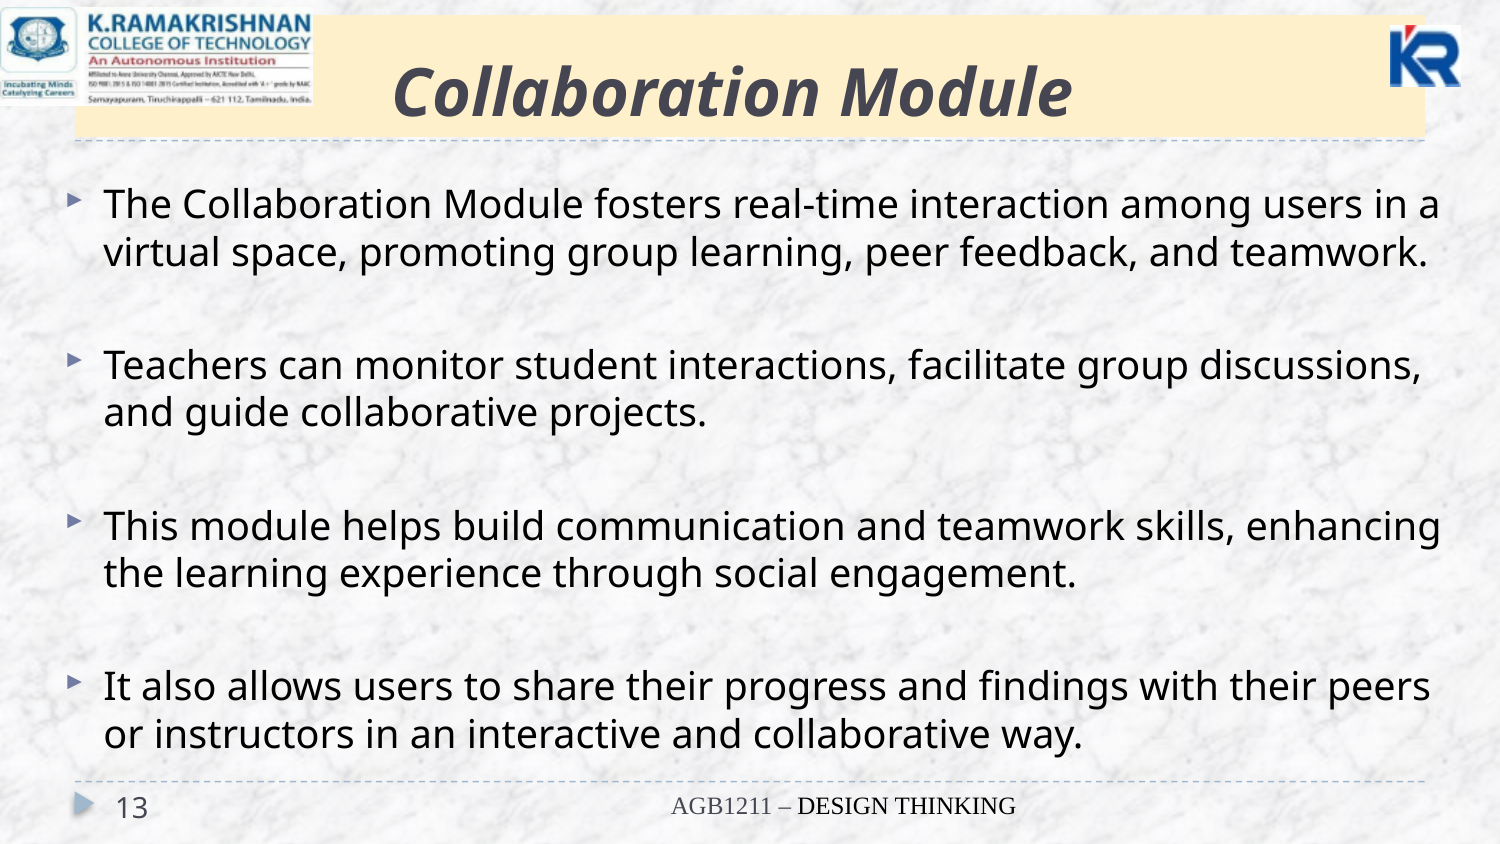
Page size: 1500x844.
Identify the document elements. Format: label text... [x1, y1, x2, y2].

list The Collaboration Module fosters real-time interaction among users in a virtual space, promoting group learning, peer feedback, and teamwork. Teachers can monitor student interactions, facilitate group discussions, and guide collaborative projects. This module helps build communication and teamwork skills, enhancing the learning experience through social engagement. It also allows users to share their progress and findings with their peers or instructors in an interactive and collaborative way. [50, 171, 1475, 780]
picture [0, 7, 313, 106]
picture [1390, 25, 1461, 87]
footer AGB1211 – DESIGN THINKING [512, 782, 1175, 844]
title Collaboration Module [75, 15, 1425, 137]
slide_number 13 [100, 782, 426, 827]
